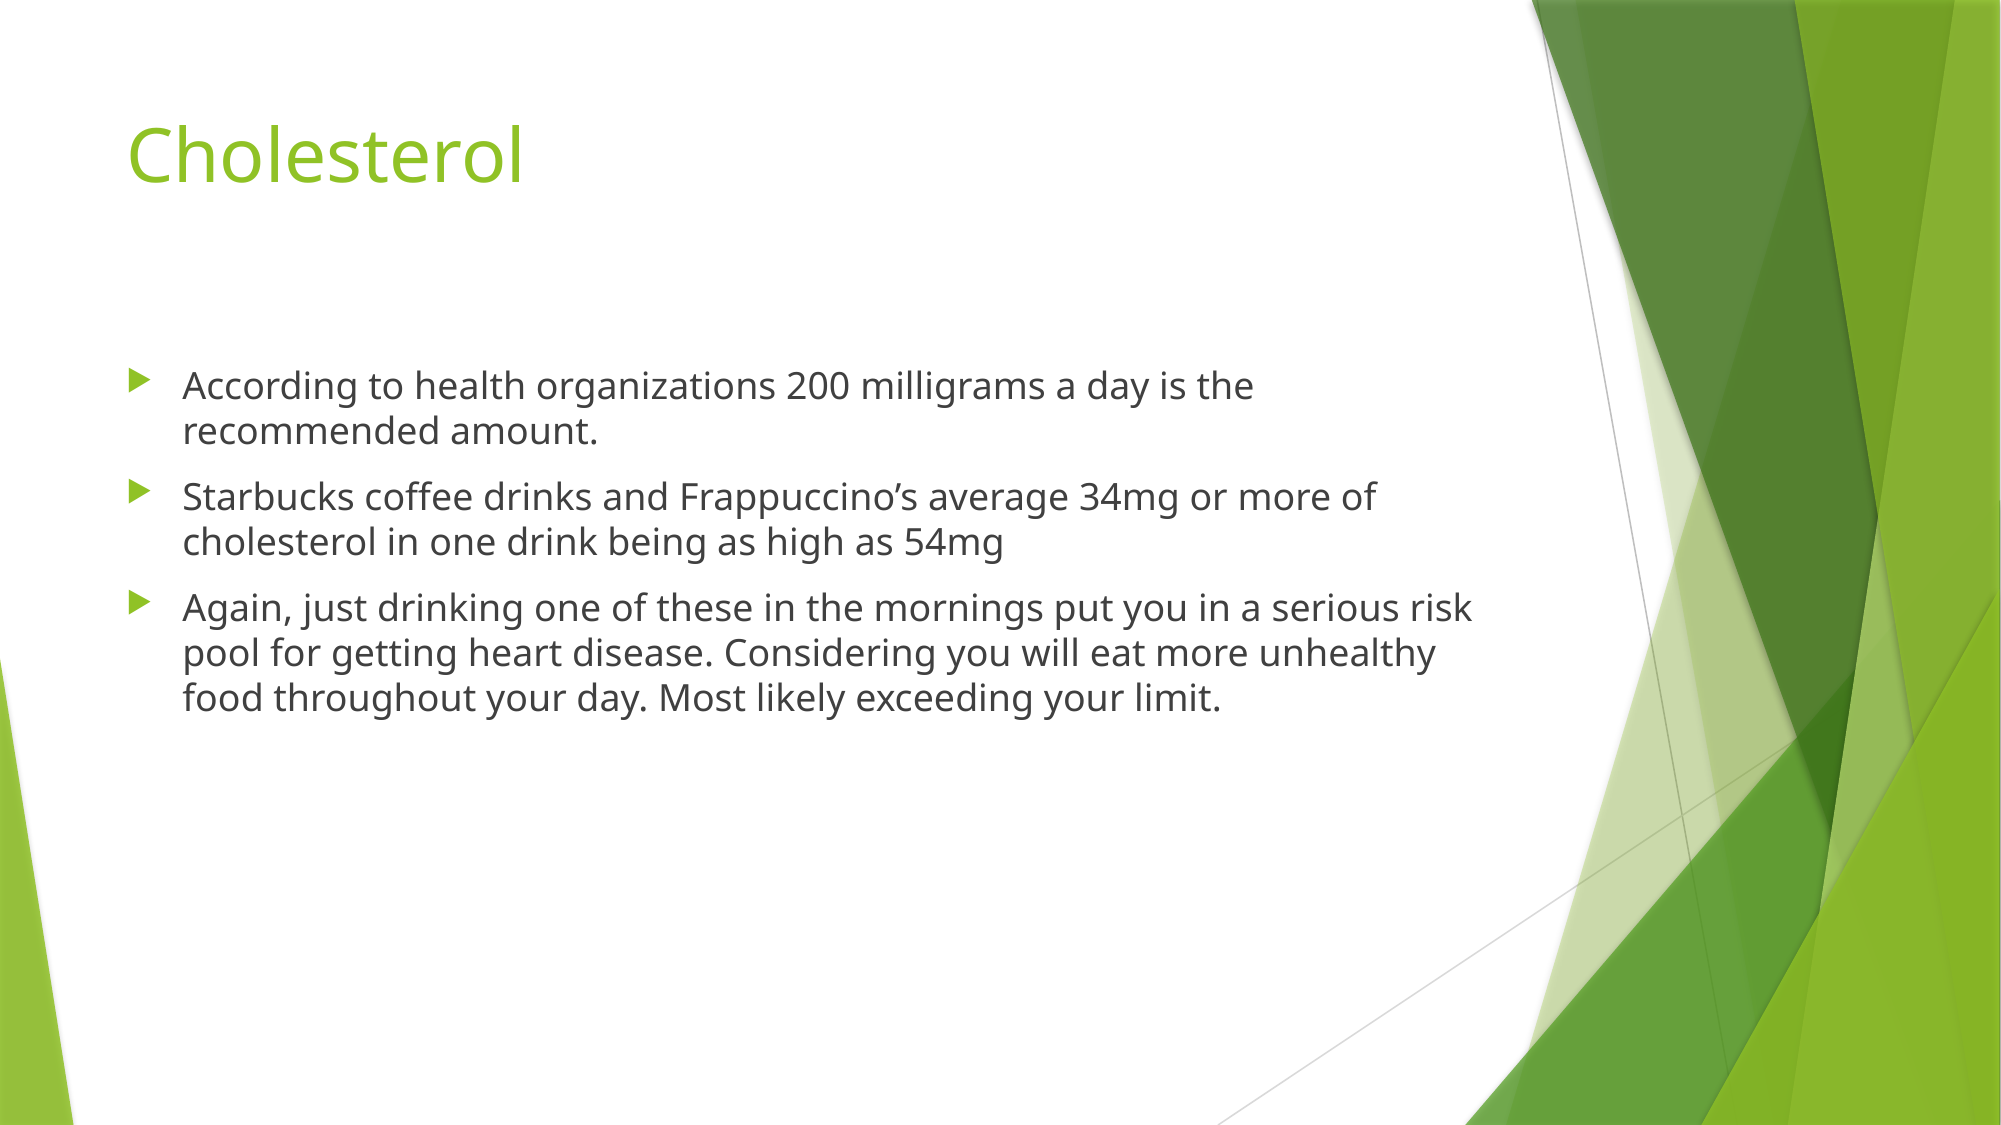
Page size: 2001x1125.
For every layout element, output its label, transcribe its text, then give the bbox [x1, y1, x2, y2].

list According to health organizations 200 milligrams a day is the recommended amount. Starbucks coffee drinks and Frappuccino’s average 34mg or more of cholesterol in one drink being as high as 54mg Again, just drinking one of these in the mornings put you in a serious risk pool for getting heart disease. Considering you will eat more unhealthy food throughout your day. Most likely exceeding your limit. [111, 354, 1522, 992]
title Cholesterol [111, 99, 1522, 317]
